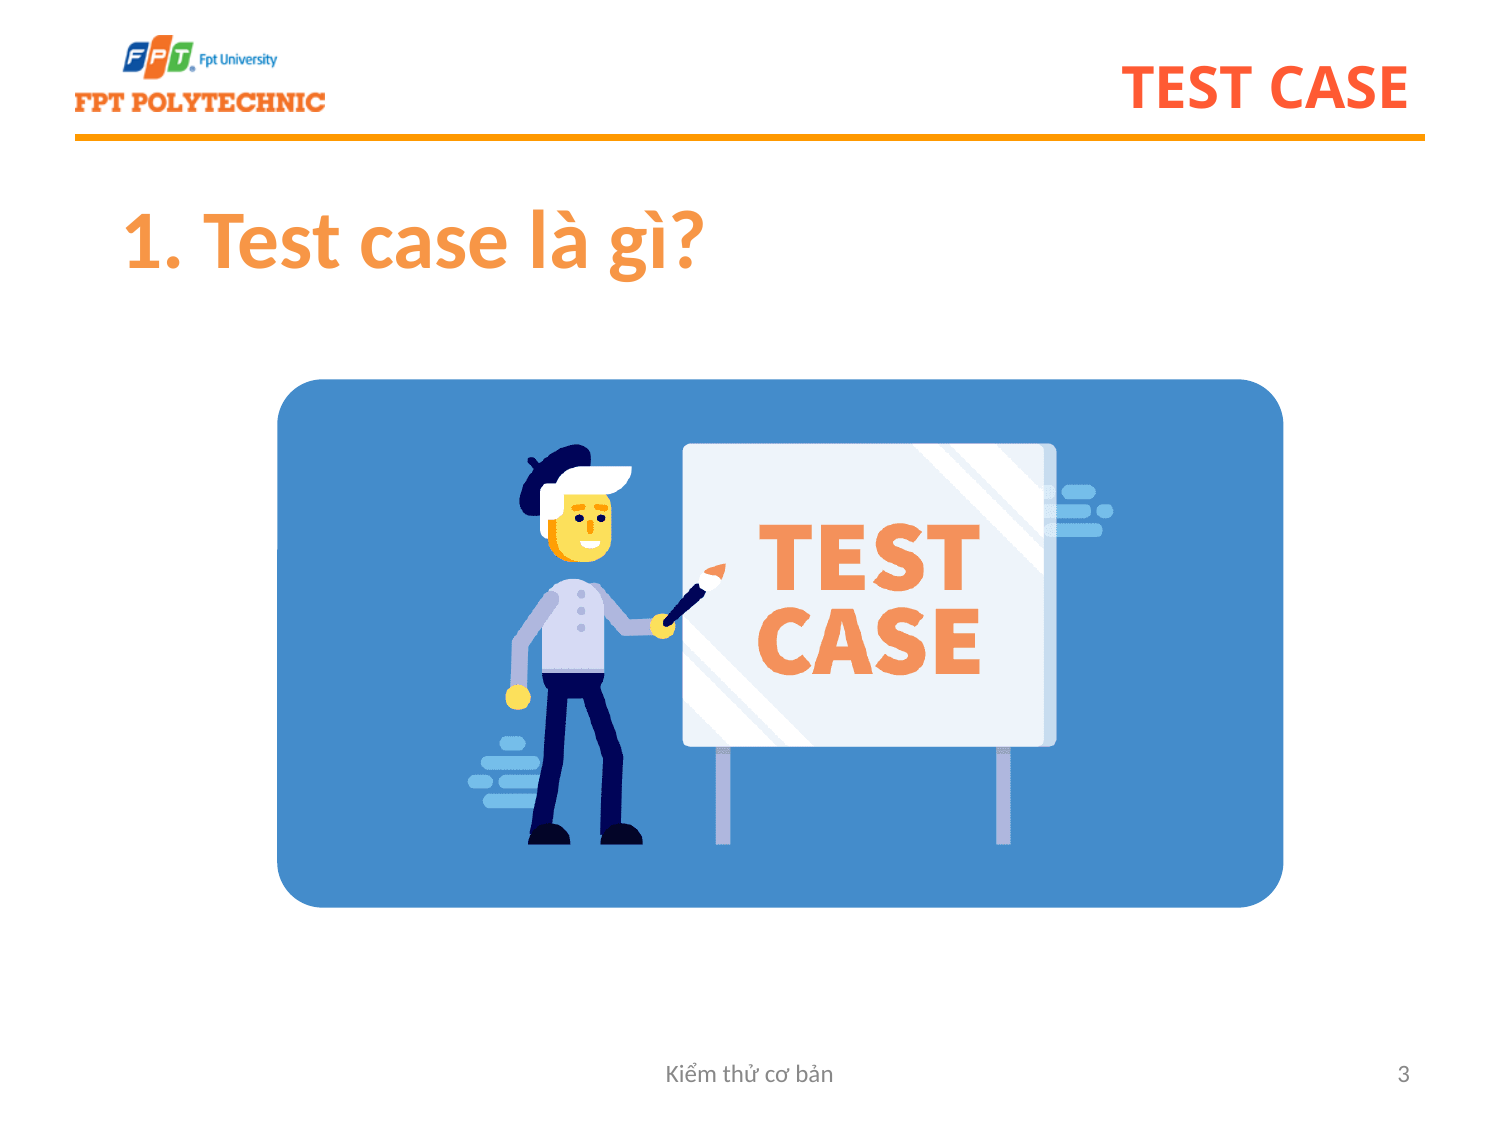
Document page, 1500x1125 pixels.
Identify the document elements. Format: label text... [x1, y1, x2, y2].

slide_number 3 [1074, 1042, 1425, 1103]
title Test Case [337, 45, 1425, 125]
picture [276, 379, 1284, 908]
text_box 1. Test case là gì? [105, 177, 757, 393]
footer Kiểm thử cơ bản [512, 1042, 988, 1103]
picture [75, 35, 325, 112]
